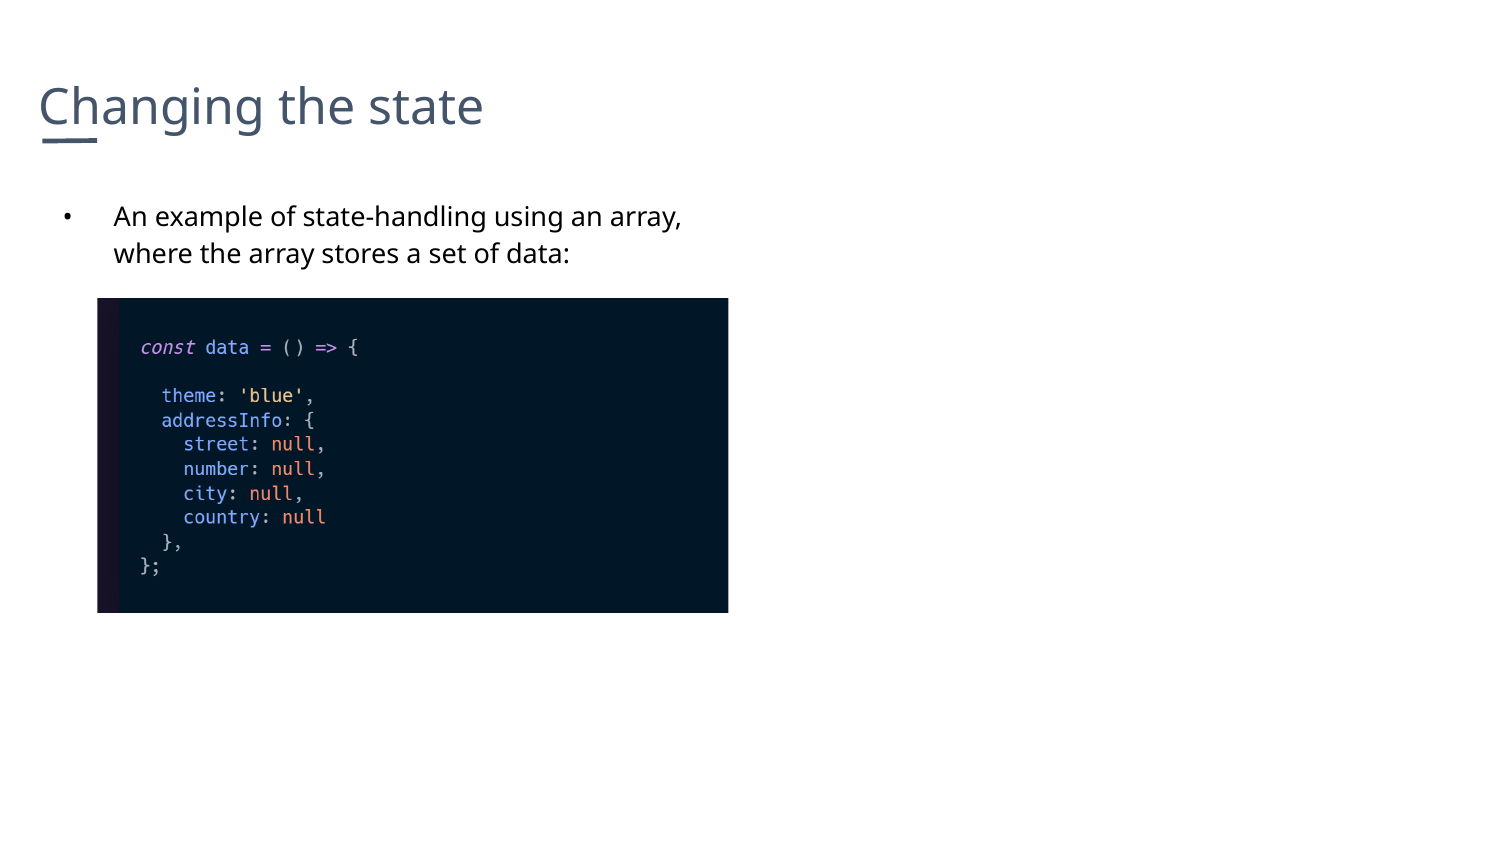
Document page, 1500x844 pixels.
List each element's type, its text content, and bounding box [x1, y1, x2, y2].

title Changing the state [27, 27, 1453, 190]
list An example of state-handling using an array, where the array stores a set of data: [27, 189, 729, 791]
picture [96, 298, 729, 614]
